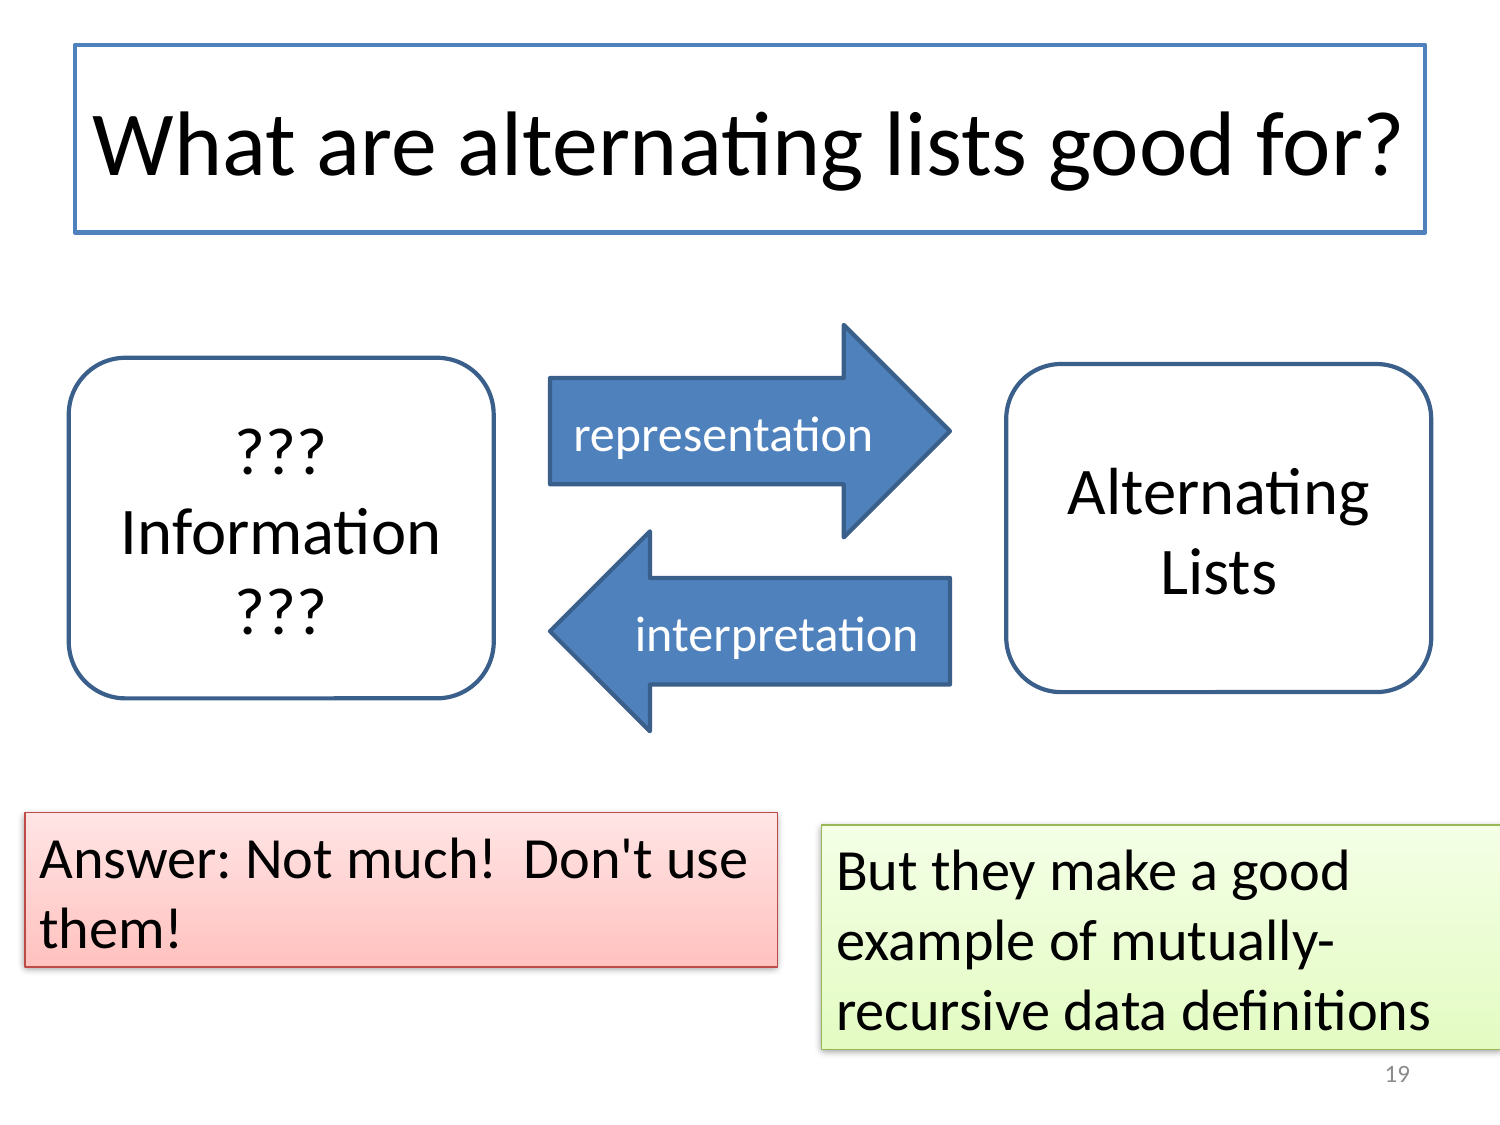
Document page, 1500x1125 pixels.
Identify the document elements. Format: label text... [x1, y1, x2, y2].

title What are alternating lists good for? [73, 43, 1427, 235]
text_box Answer: Not much! Don't use them! [24, 812, 778, 968]
text_box But they make a good example of mutually-recursive data definitions [821, 824, 1500, 1050]
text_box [68, 324, 1432, 732]
slide_number 19 [1074, 1057, 1425, 1103]
